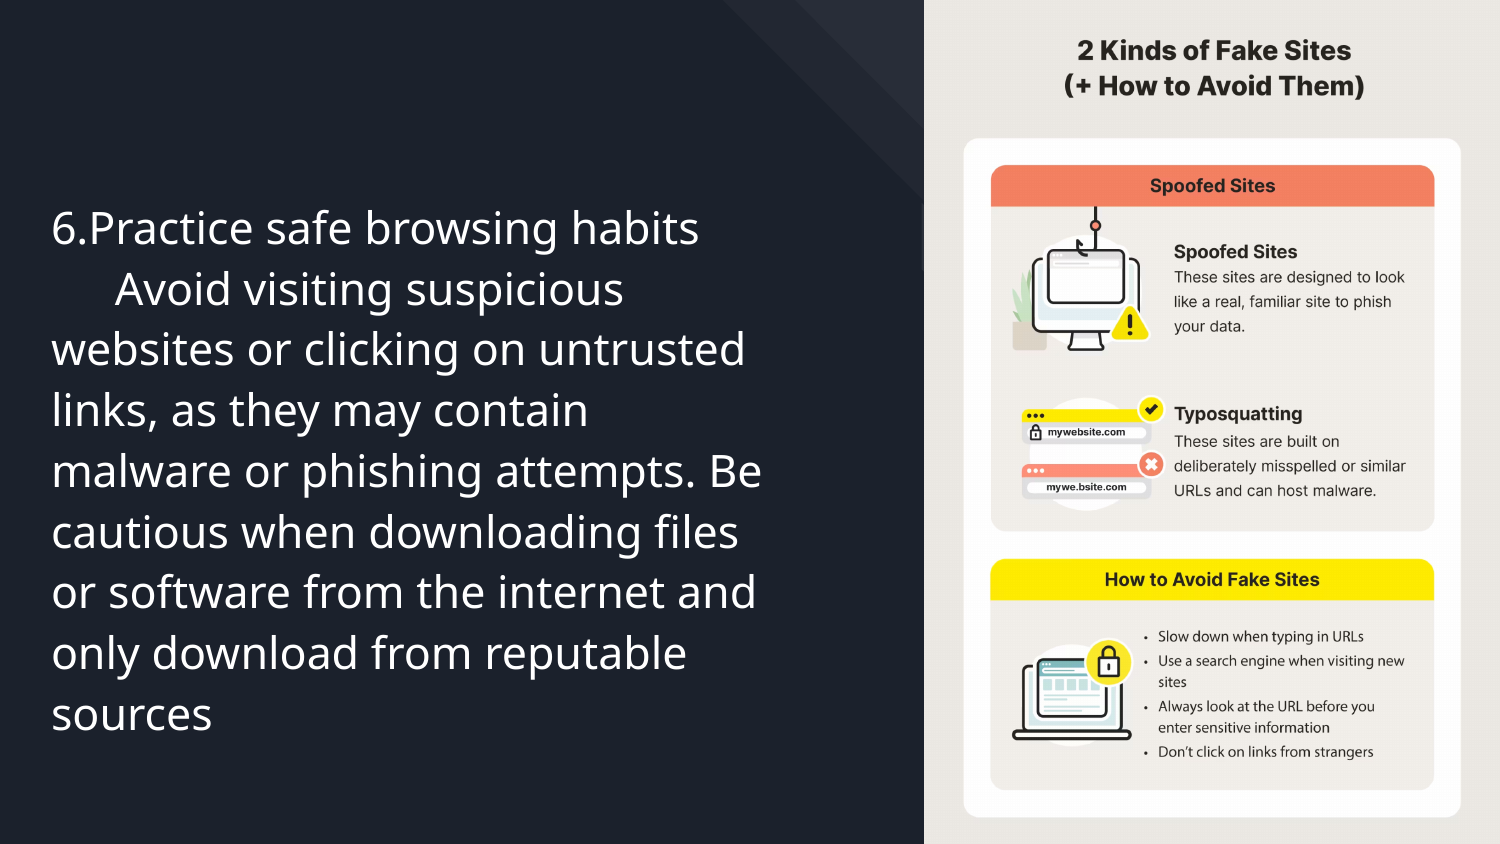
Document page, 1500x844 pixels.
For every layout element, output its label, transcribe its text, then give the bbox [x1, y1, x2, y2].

picture [923, 0, 1500, 844]
title 6.Practice safe browsing habits Avoid visiting suspicious websites or clicking on untrusted links, as they may contain malware or phishing attempts. Be cautious when downloading files or software from the internet and only download from reputable sources [35, 181, 789, 760]
